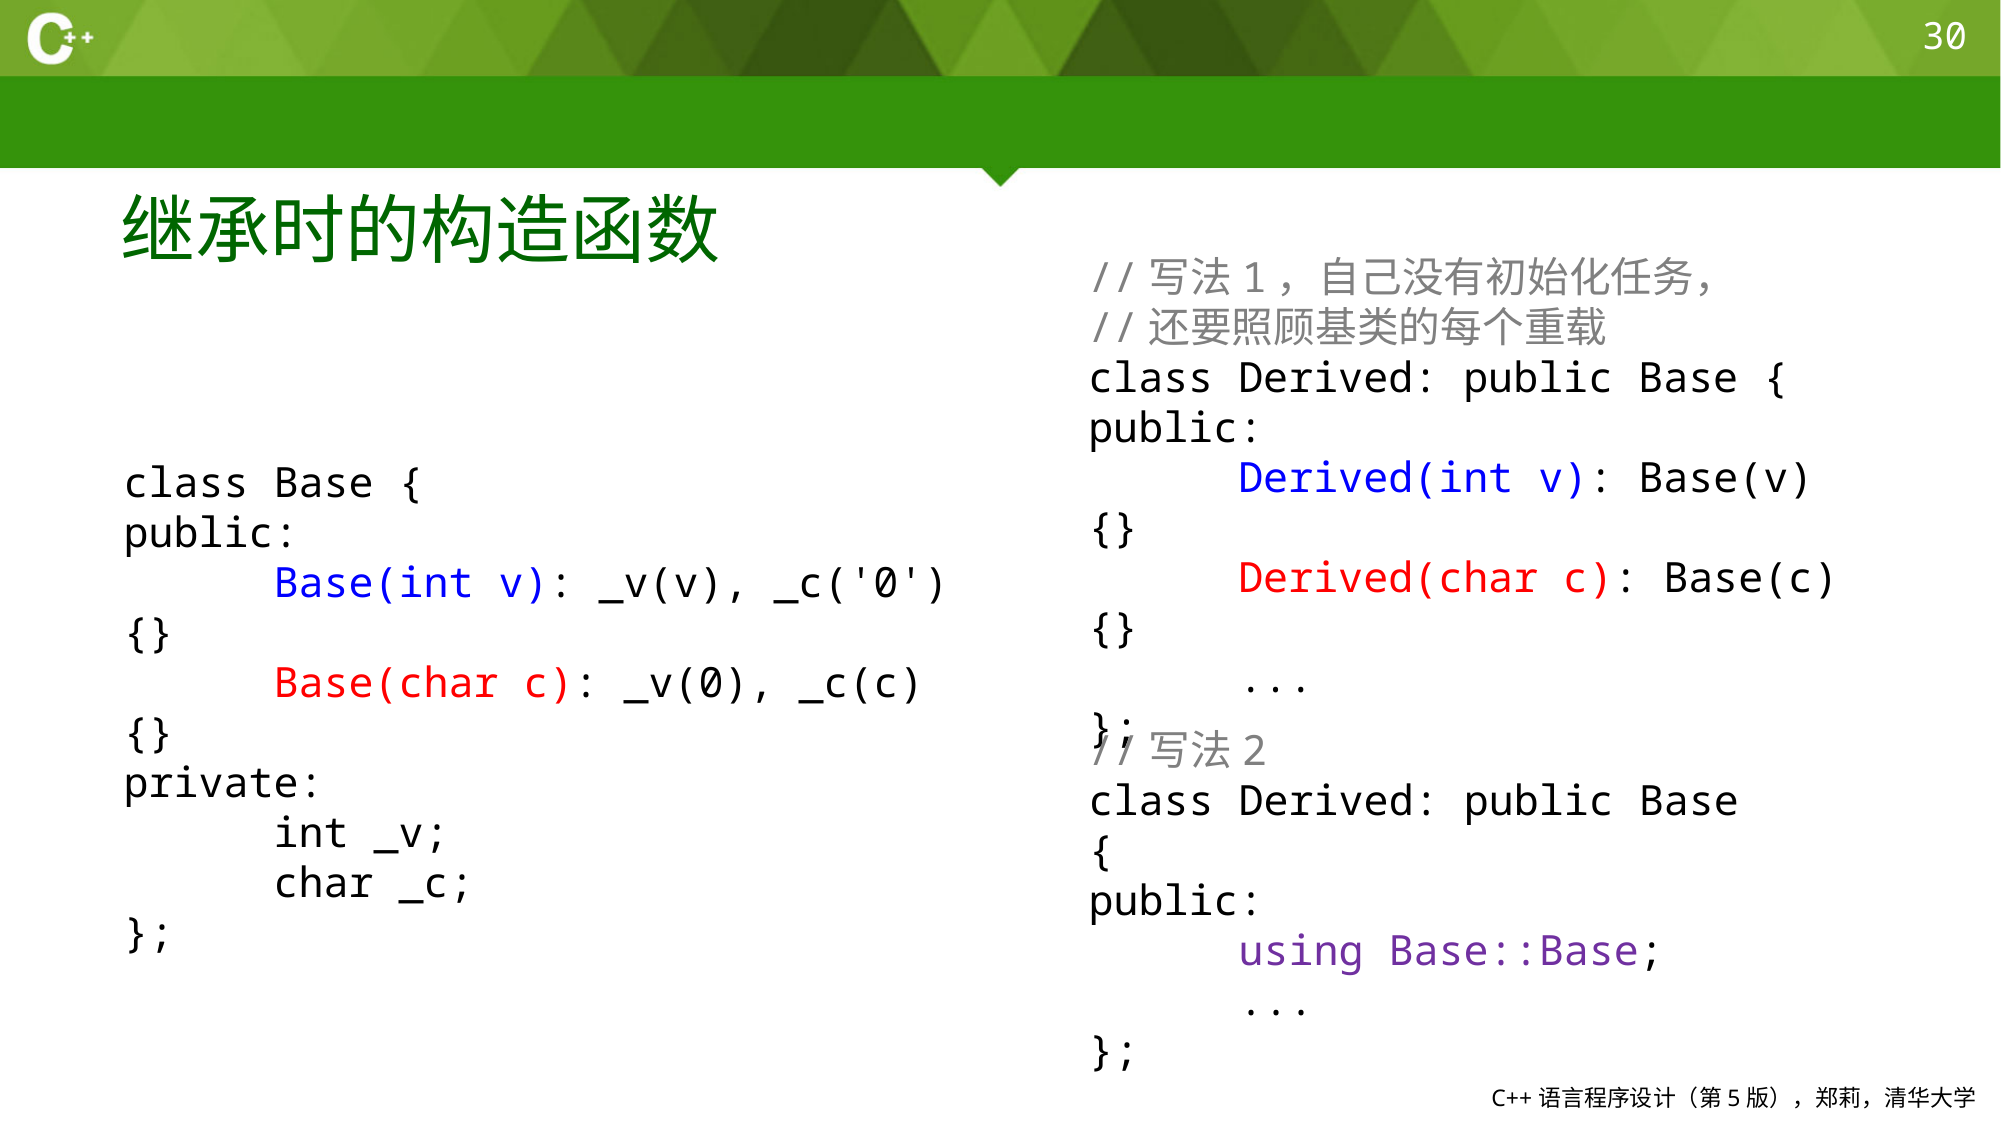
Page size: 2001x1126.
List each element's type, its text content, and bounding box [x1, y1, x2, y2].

title 继承时的构造函数 [99, 139, 1901, 315]
text_box //写法2 class Derived: public Base { public: using Base::Base; ... }; [1073, 716, 1780, 1082]
slide_number 30 [1531, 7, 1983, 68]
picture [0, 0, 2001, 1126]
text_box //写法1，自己没有初始化任务， //还要照顾基类的每个重载 class Derived: public Base { public: Derived(int v): Base(v) {} Derived(char c): Base(c) {} ... }; [1073, 243, 1901, 759]
text_box class Base { public: Base(int v): _v(v), _c('0') {} Base(char c): _v(0), _c(c) {} private: int _v; char _c; }; [108, 447, 998, 963]
